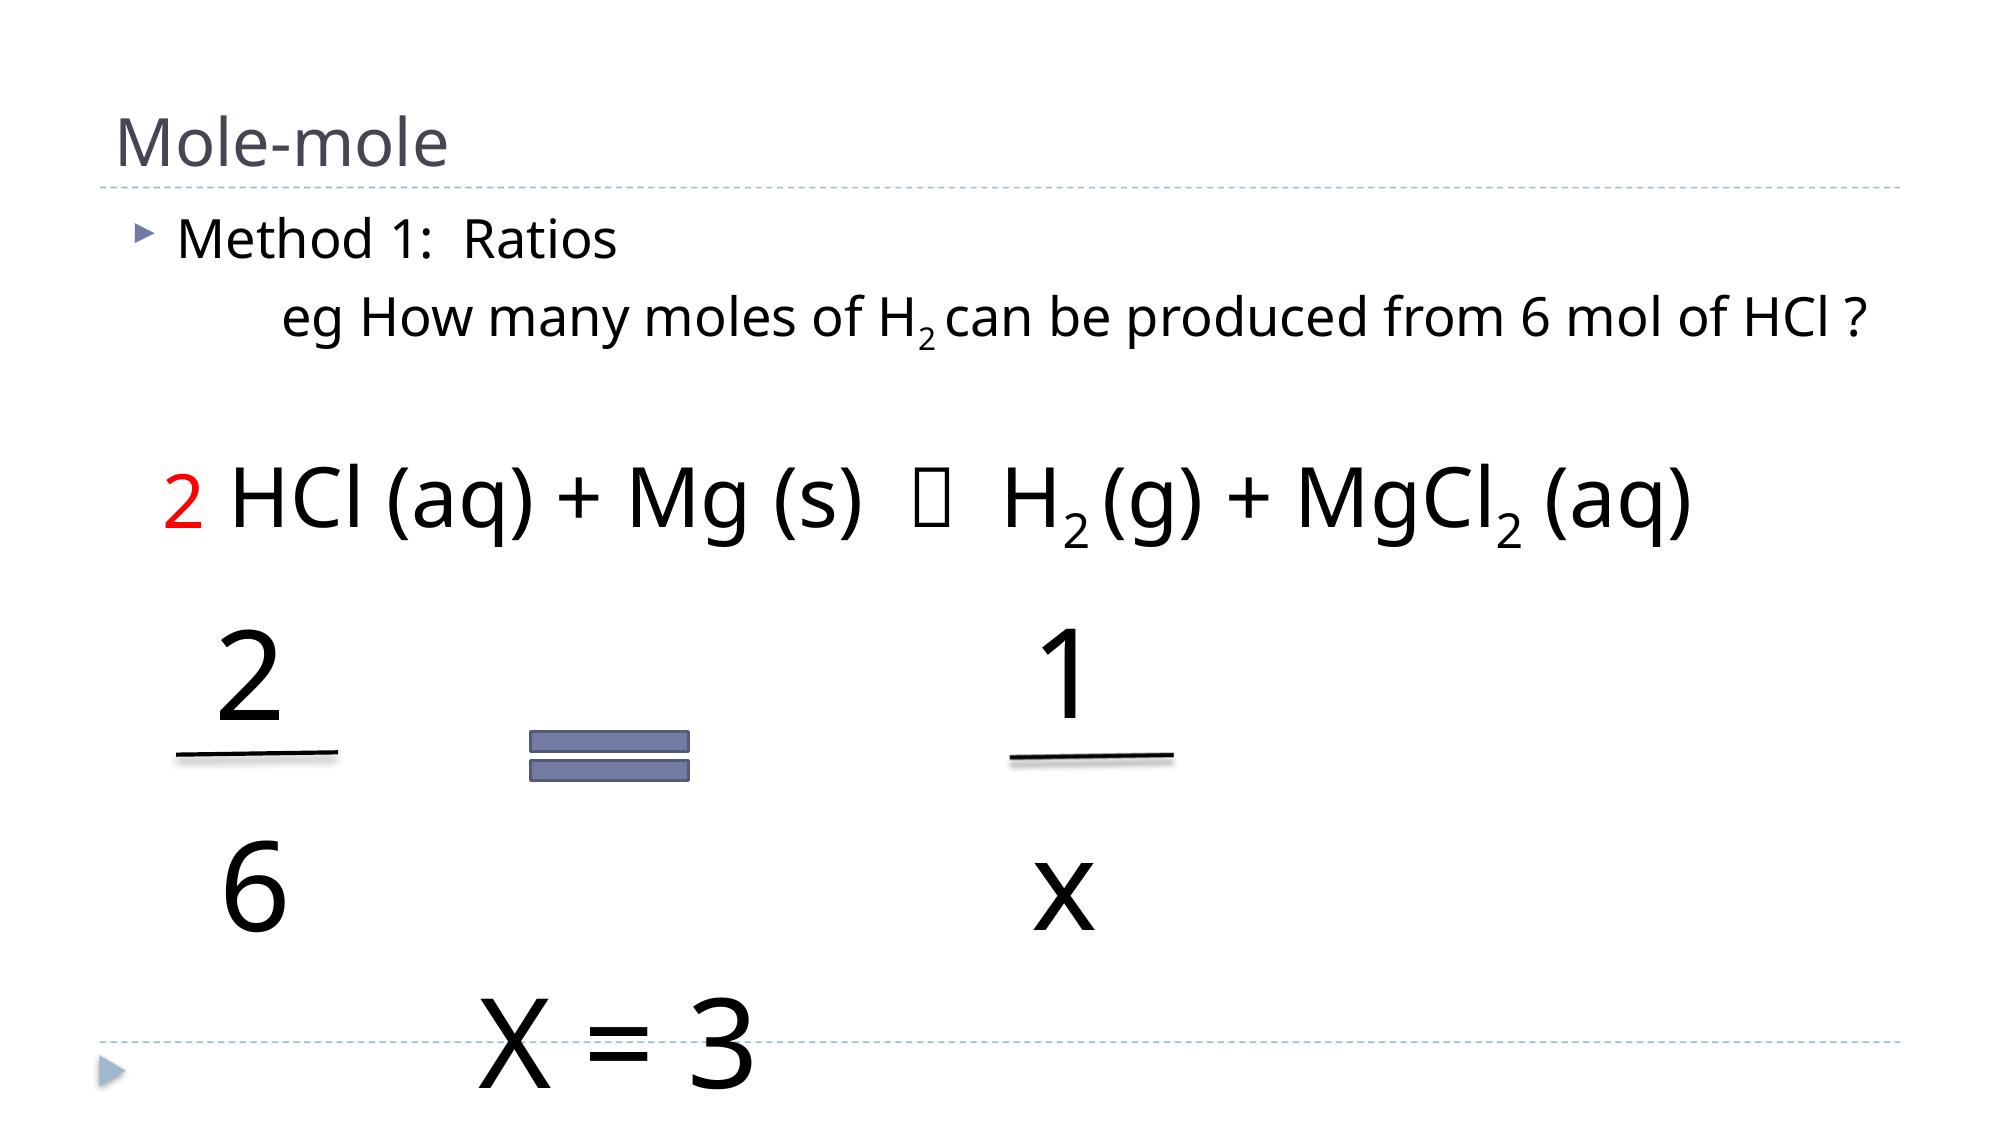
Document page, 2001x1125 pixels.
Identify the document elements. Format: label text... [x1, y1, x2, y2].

text_box 6 [204, 798, 306, 964]
text_box 1 [1016, 585, 1386, 751]
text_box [175, 751, 339, 755]
text_box x [1016, 797, 1365, 963]
picture [999, 749, 1187, 778]
title Mole-mole [99, 24, 1900, 188]
text_box 2 [147, 446, 455, 552]
text_box [529, 759, 690, 782]
text_box X = 3 [463, 955, 775, 1121]
text_box [529, 730, 690, 753]
list Method 1: Ratios eg How many moles of H2 can be produced from 6 mol of HCl ? HCl (aq) + Mg (s)  H2 (g) + MgCl2 (aq) [116, 197, 1917, 1008]
text_box 2 [200, 588, 550, 753]
